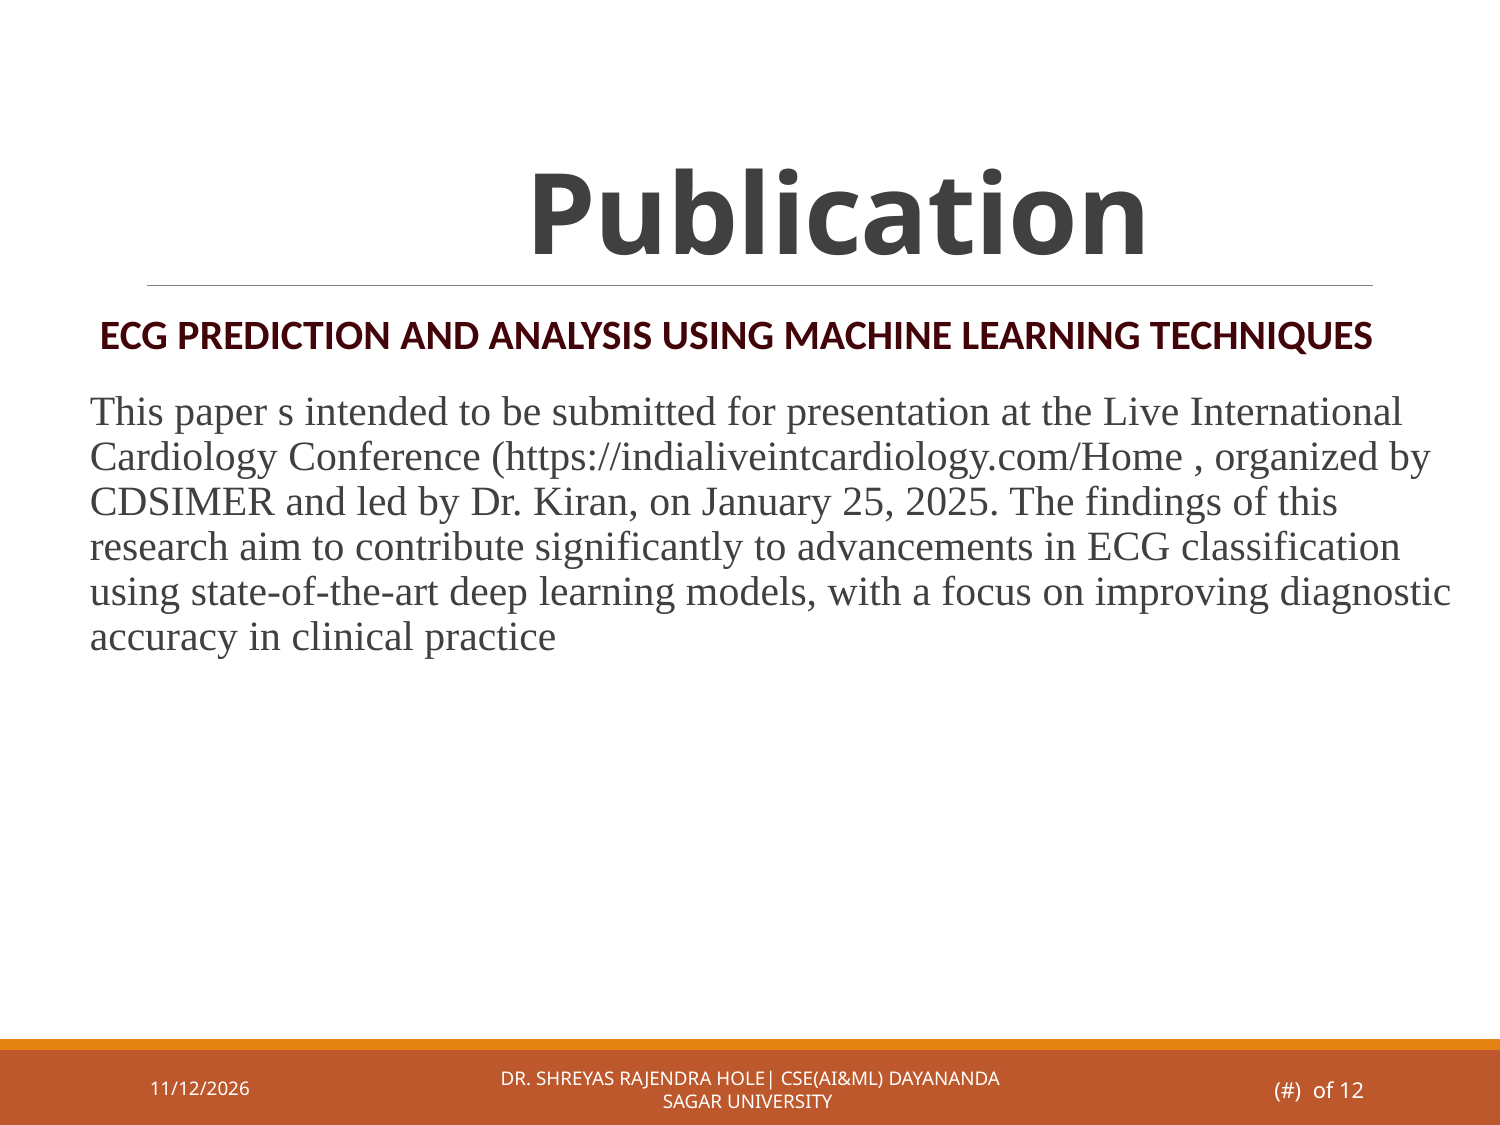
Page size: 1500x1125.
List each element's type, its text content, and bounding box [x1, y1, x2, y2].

slide_number (#) of 12 [1217, 1059, 1380, 1120]
footer Dr. Shreyas Rajendra Hole| CSE(AI&ML) Dayananda Sagar University [453, 1059, 1047, 1120]
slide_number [134, 1059, 440, 1120]
text_box ECG PREDICTION AND ANALYSIS USING MACHINE LEARNING TECHNIQUES [18, 300, 1482, 366]
title Publication [134, 47, 1373, 285]
list This paper s intended to be submitted for presentation at the Live International Cardiology Conference (https://indialiveintcardiology.com/Home , organized by CDSIMER and led by Dr. Kiran, on January 25, 2025. The findings of this research aim to contribute significantly to advancements in ECG classification using state-of-the-art deep learning models, with a focus on improving diagnostic accuracy in clinical practice [75, 366, 1463, 963]
